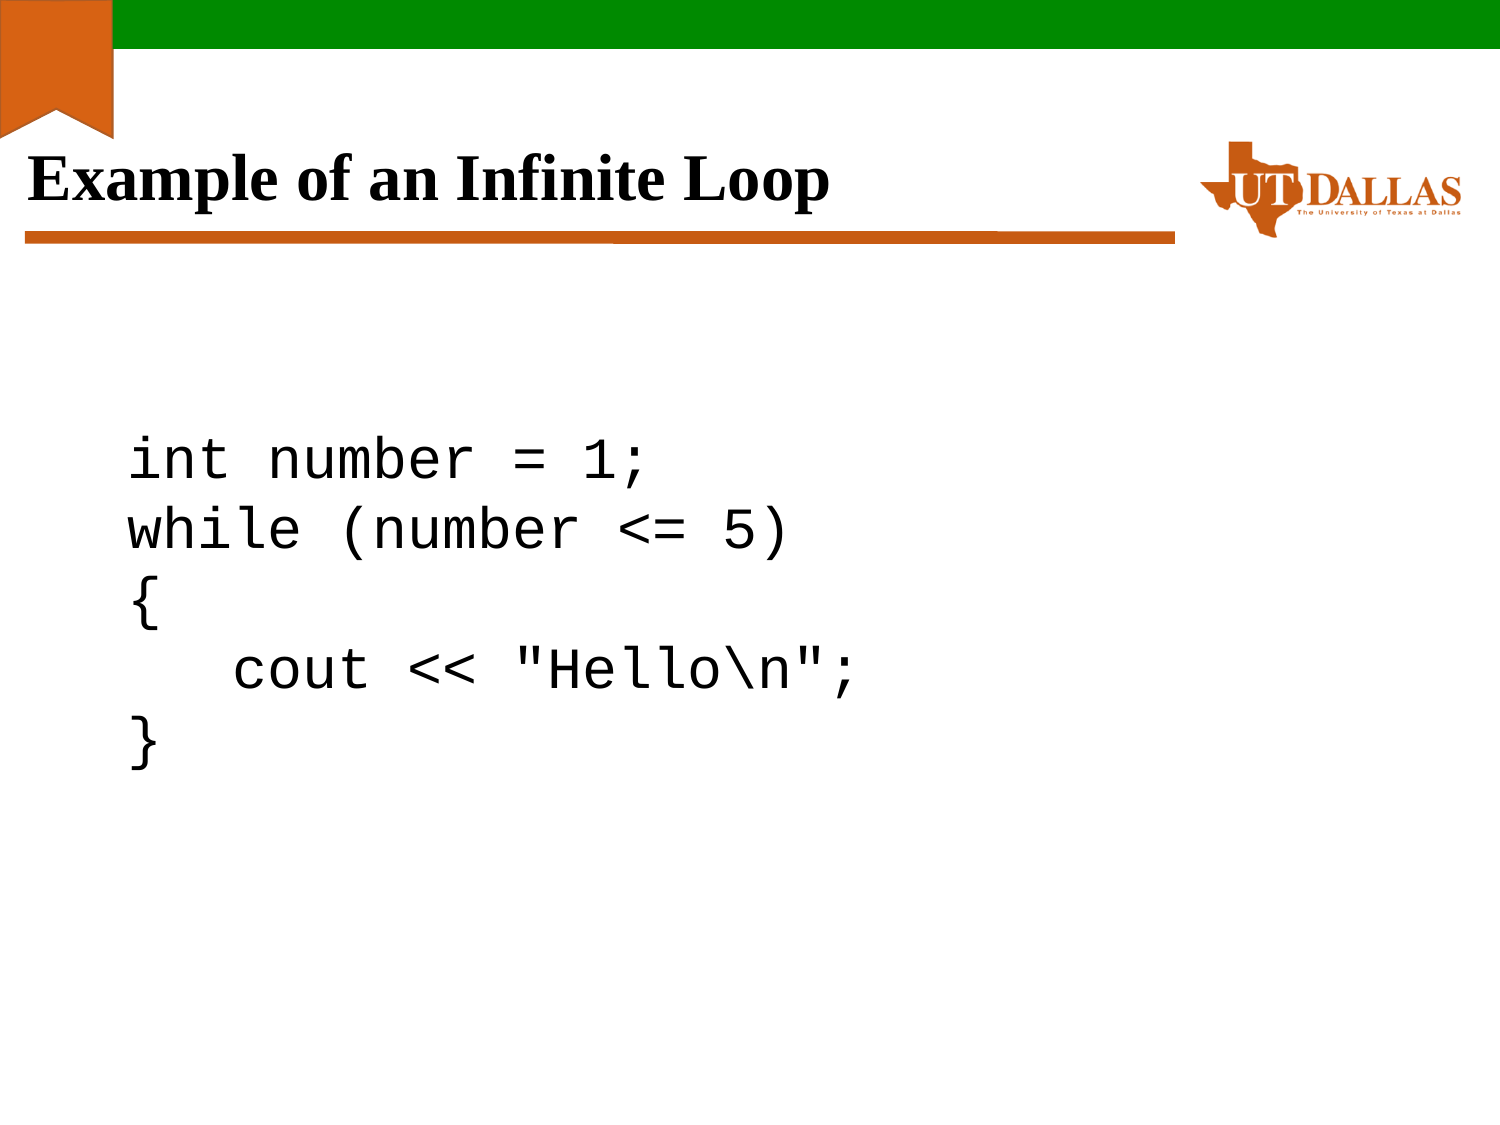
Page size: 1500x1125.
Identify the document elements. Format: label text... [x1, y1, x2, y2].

picture [1200, 141, 1461, 238]
title Example of an Infinite Loop [12, 125, 1363, 224]
text_box int number = 1; while (number <= 5) { cout << "Hello\n"; } [112, 412, 1138, 778]
